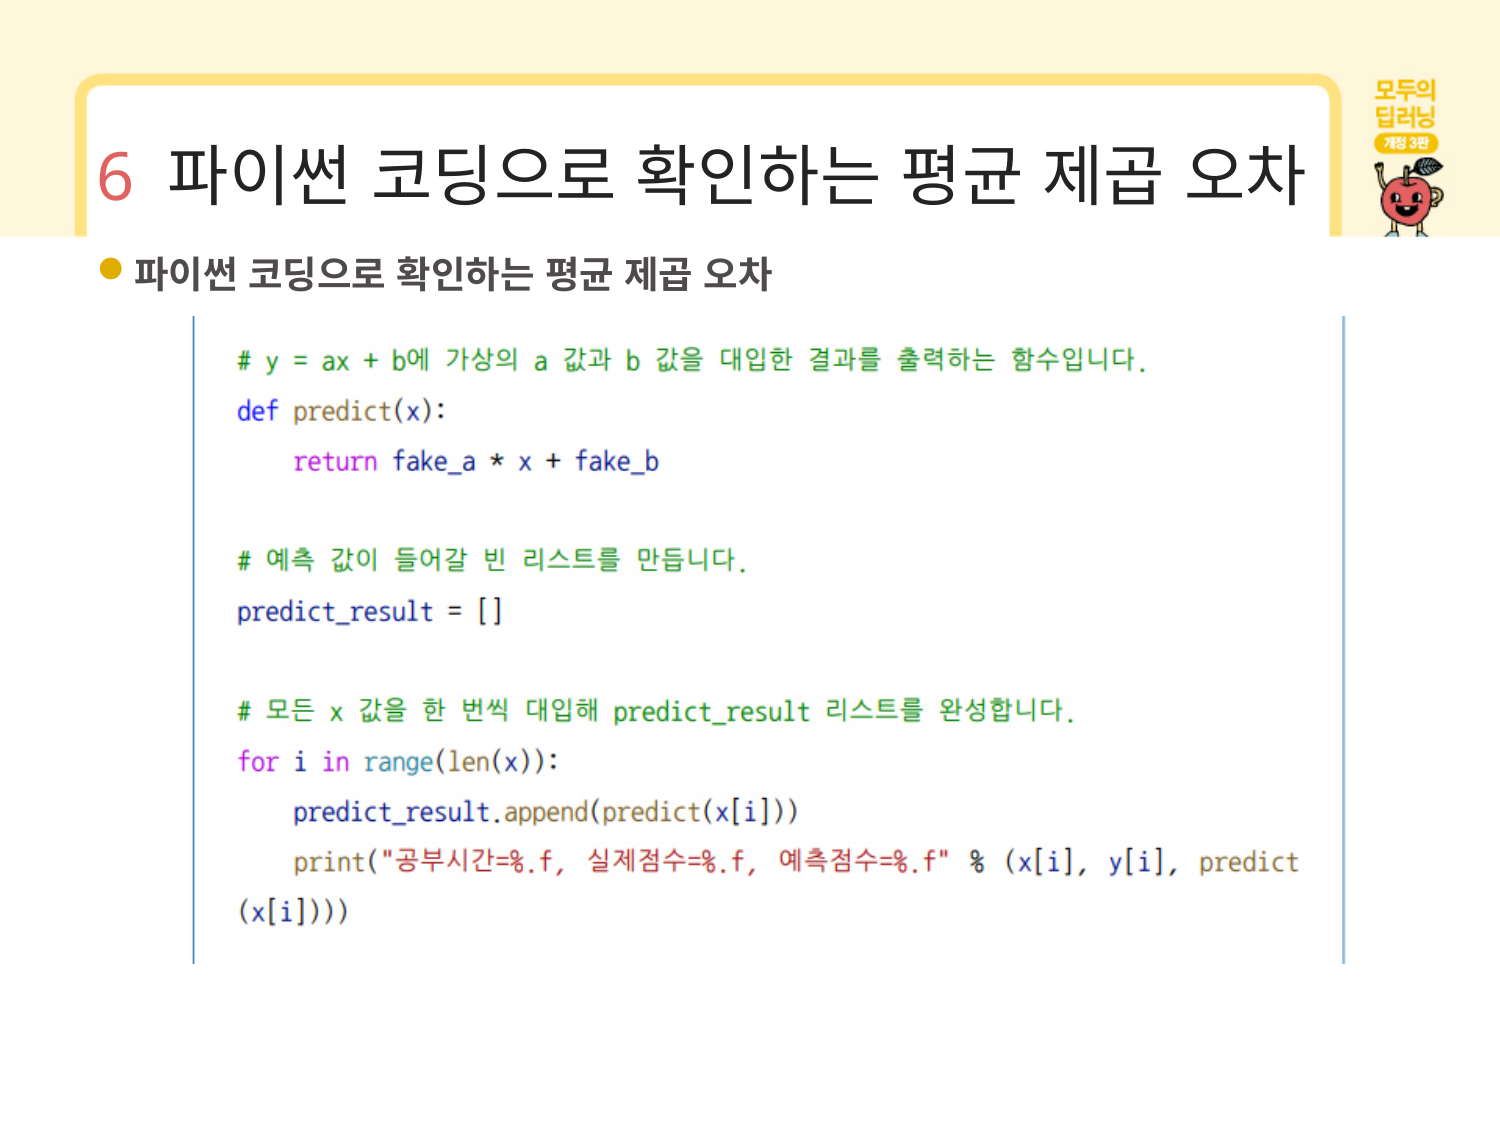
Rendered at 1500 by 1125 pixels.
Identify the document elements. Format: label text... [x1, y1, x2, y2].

title 6 파이썬 코딩으로 확인하는 평균 제곱 오차 [81, 90, 1412, 222]
list 파이썬 코딩으로 확인하는 평균 제곱 오차 [81, 239, 1412, 1054]
picture [0, 0, 1500, 1125]
